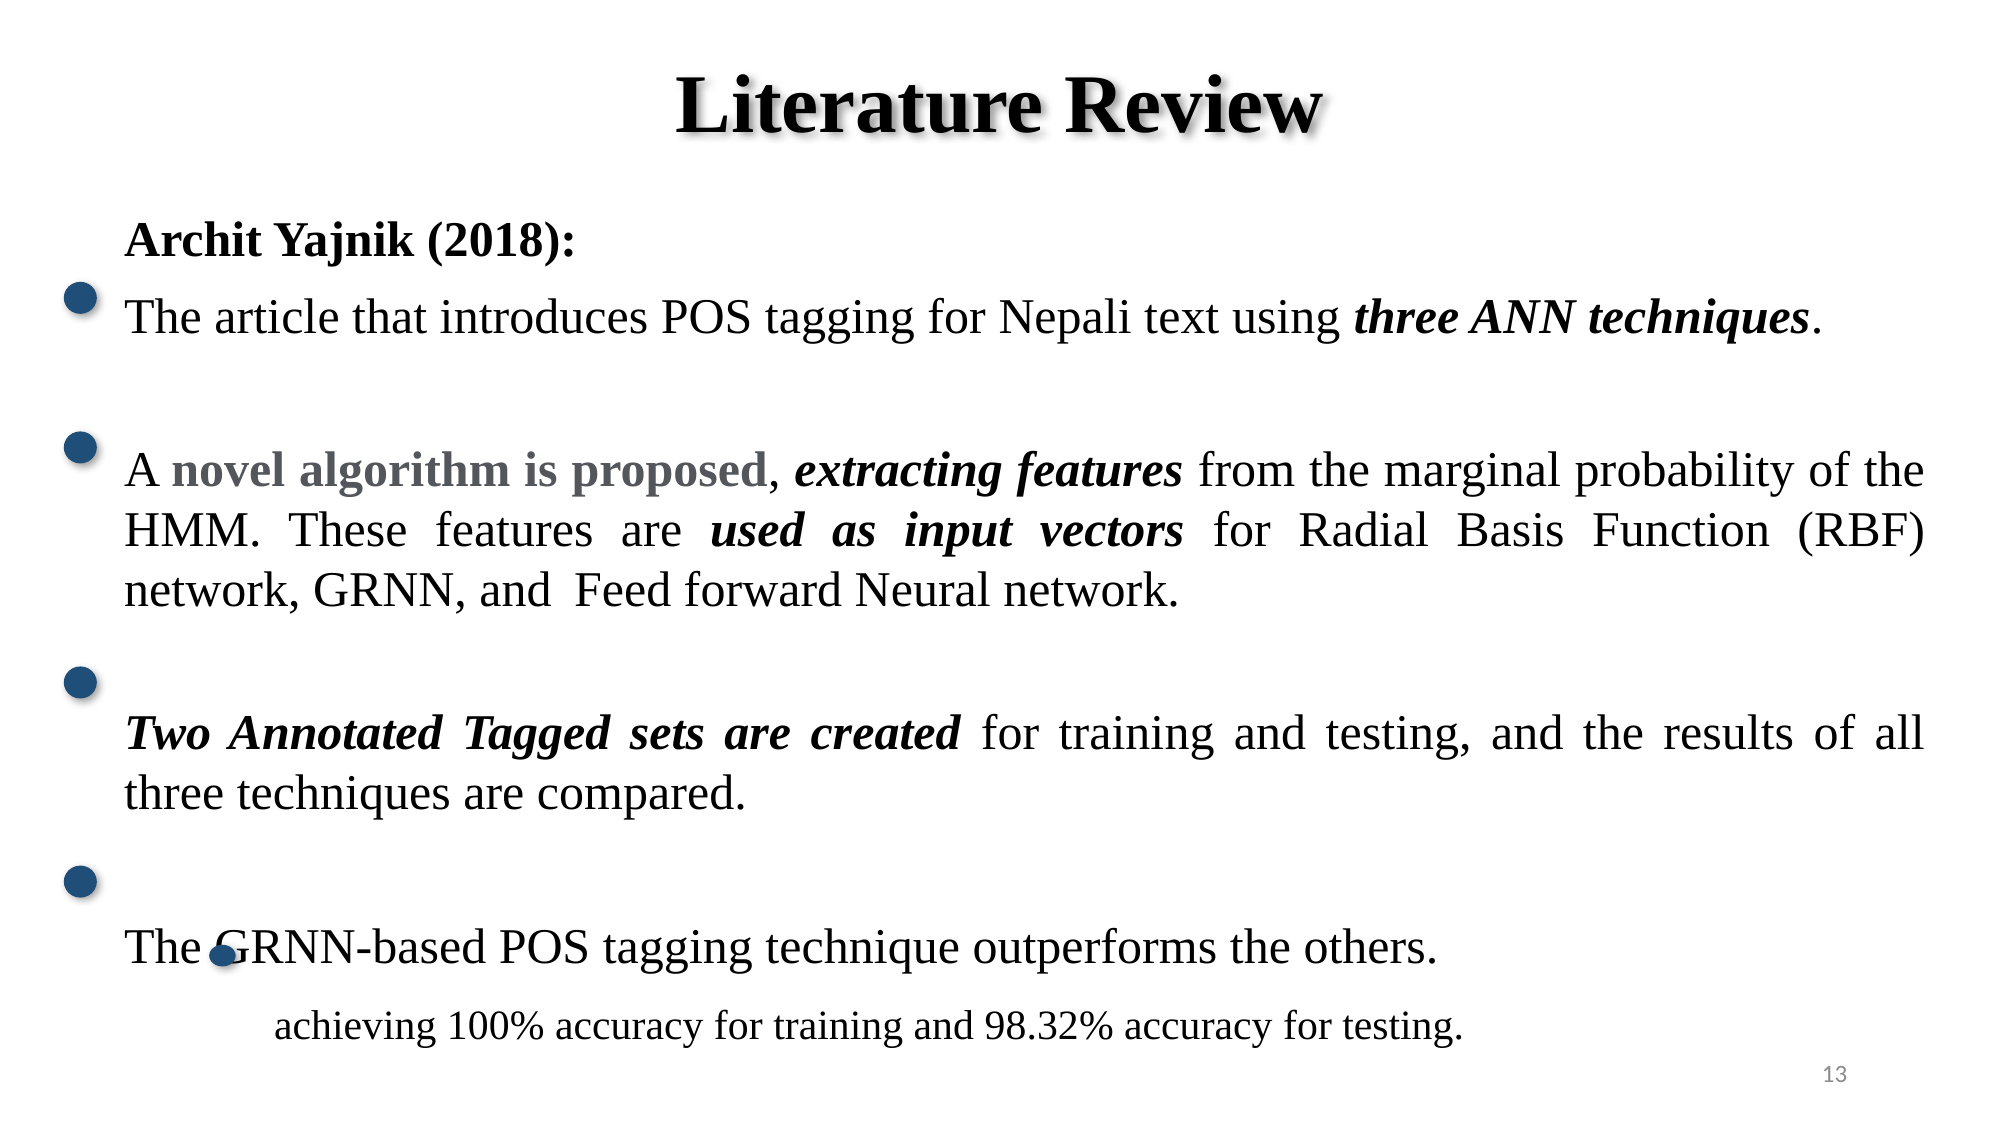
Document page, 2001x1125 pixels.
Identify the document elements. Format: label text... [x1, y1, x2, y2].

text_box [62, 430, 98, 465]
list Archit Yajnik (2018): The article that introduces POS tagging for Nepali text using three ANN techniques. A novel algorithm is proposed, extracting features from the marginal probability of the HMM. These features are used as input vectors for Radial Basis Function (RBF) network, GRNN, and Feed forward Neural network. Two Annotated Tagged sets are created for training and testing, and the results of all three techniques are compared. The GRNN-based POS tagging technique outperforms the others. achieving 100% accuracy for training and 98.32% accuracy for testing. [109, 198, 1941, 1072]
text_box [62, 280, 98, 315]
text_box [208, 943, 237, 968]
title Literature Review [137, 52, 1863, 159]
text_box [62, 864, 98, 899]
slide_number 13 [1412, 1042, 1863, 1103]
text_box [62, 665, 98, 700]
